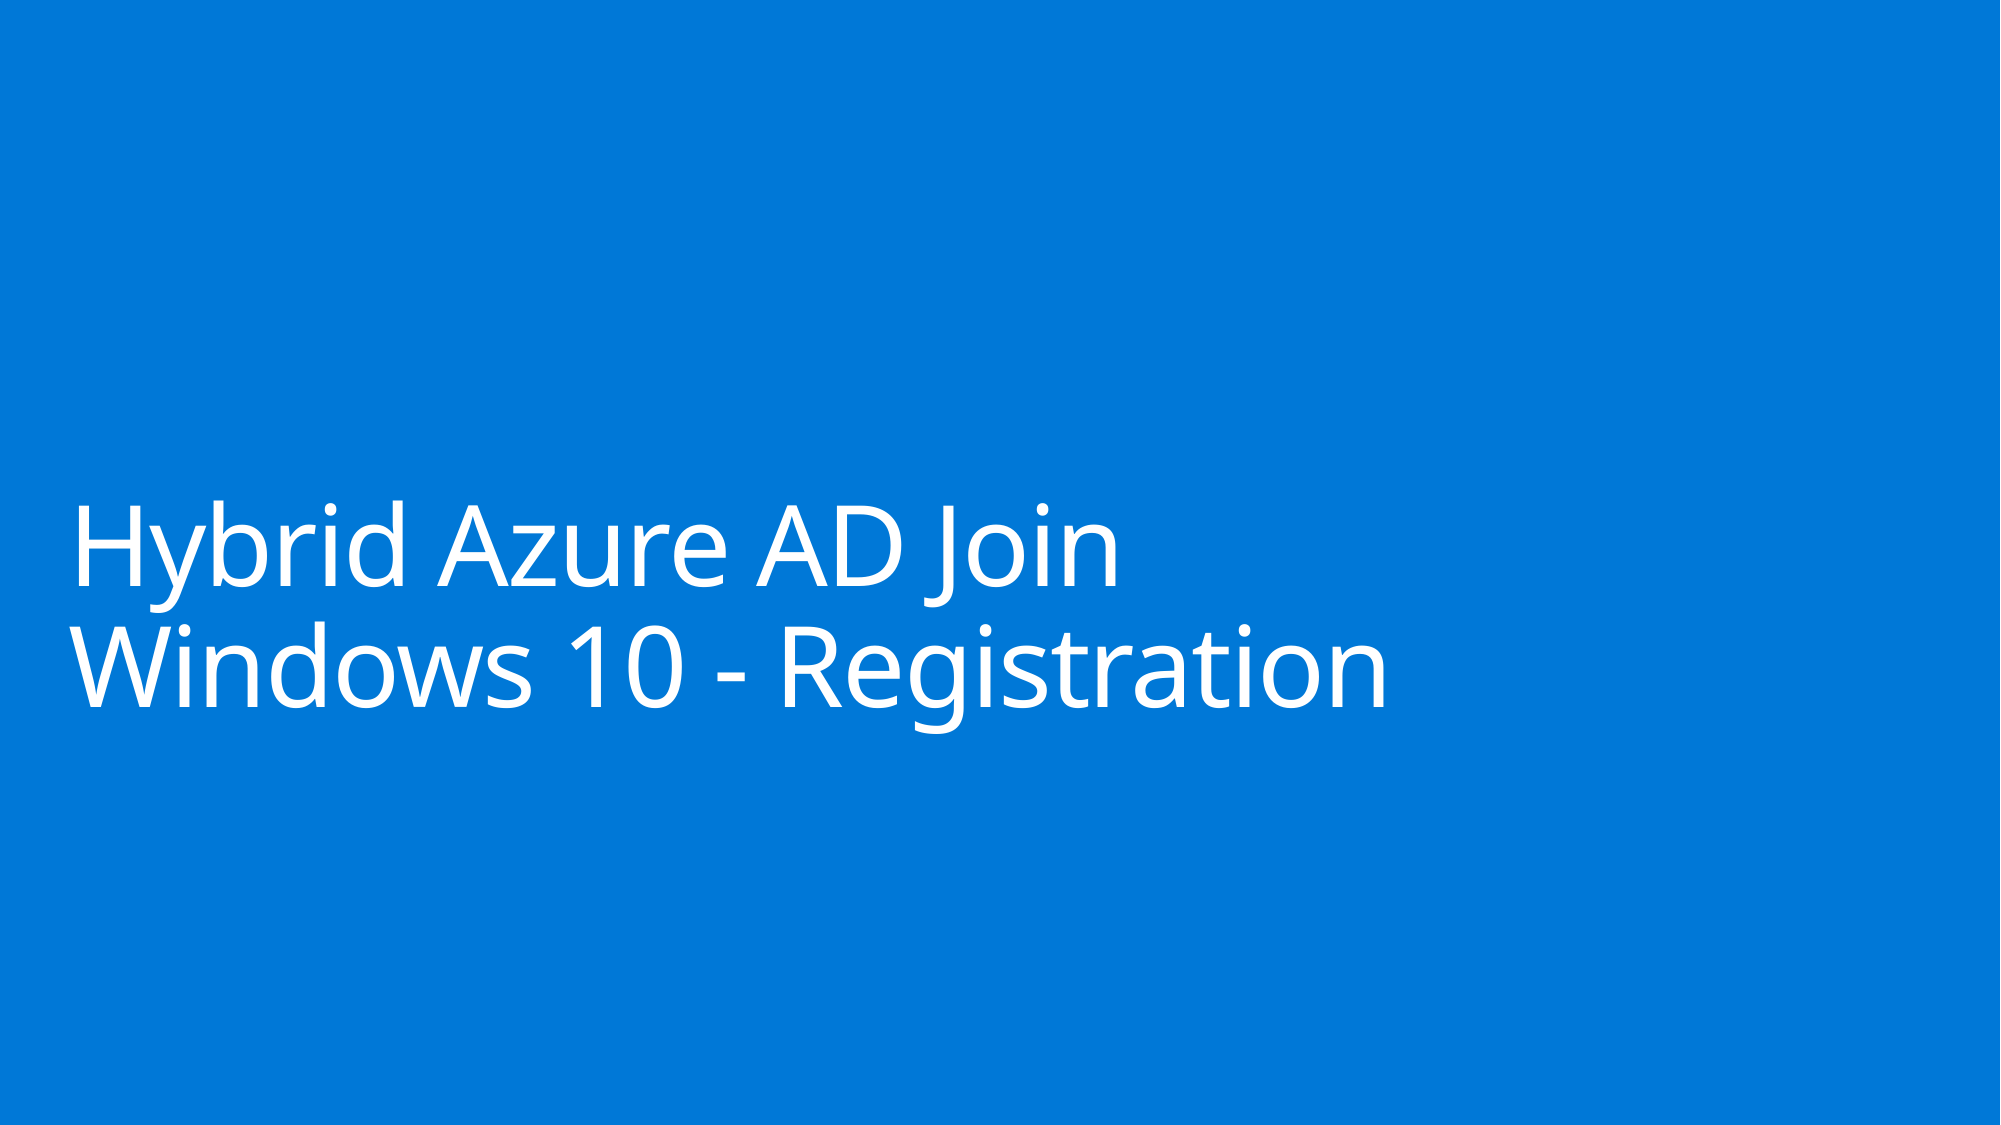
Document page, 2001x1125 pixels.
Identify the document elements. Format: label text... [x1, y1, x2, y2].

title Hybrid Azure AD Join Windows 10 - Registration [44, 474, 1956, 750]
